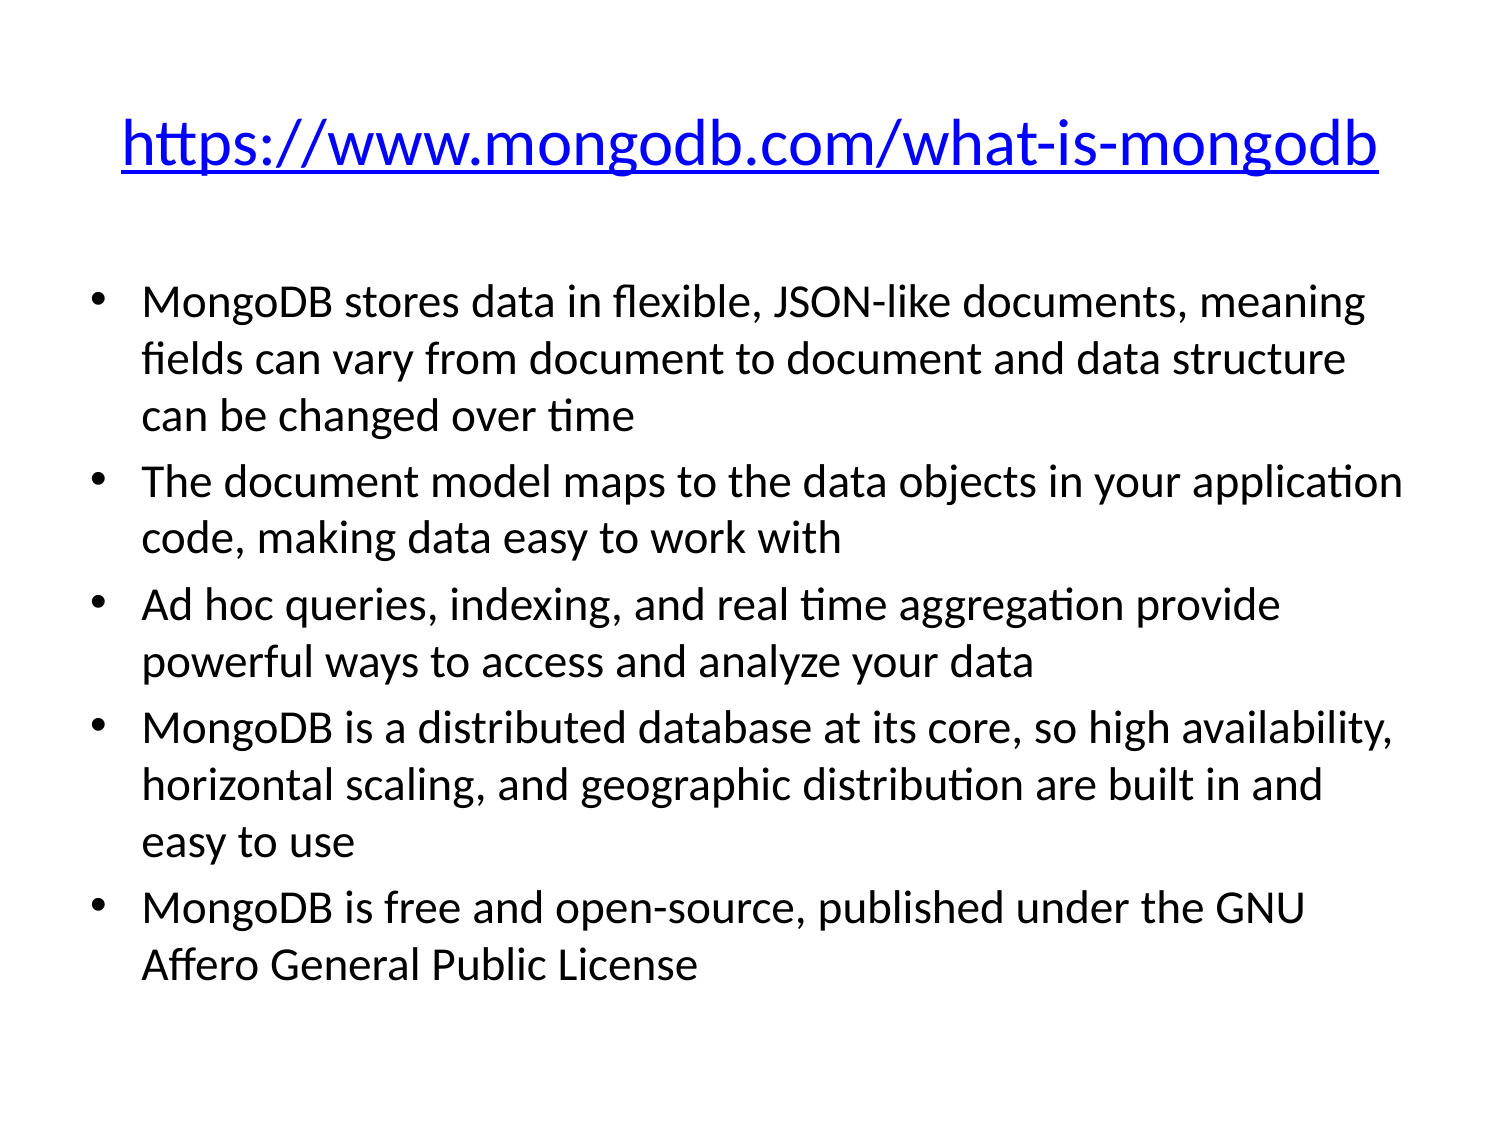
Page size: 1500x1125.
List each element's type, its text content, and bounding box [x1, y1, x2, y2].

list MongoDB stores data in flexible, JSON-like documents, meaning fields can vary from document to document and data structure can be changed over time The document model maps to the data objects in your application code, making data easy to work with Ad hoc queries, indexing, and real time aggregation provide powerful ways to access and analyze your data MongoDB is a distributed database at its core, so high availability, horizontal scaling, and geographic distribution are built in and easy to use MongoDB is free and open-source, published under the GNU Affero General Public License [75, 262, 1425, 1005]
title https://www.mongodb.com/what-is-mongodb [75, 45, 1425, 233]
